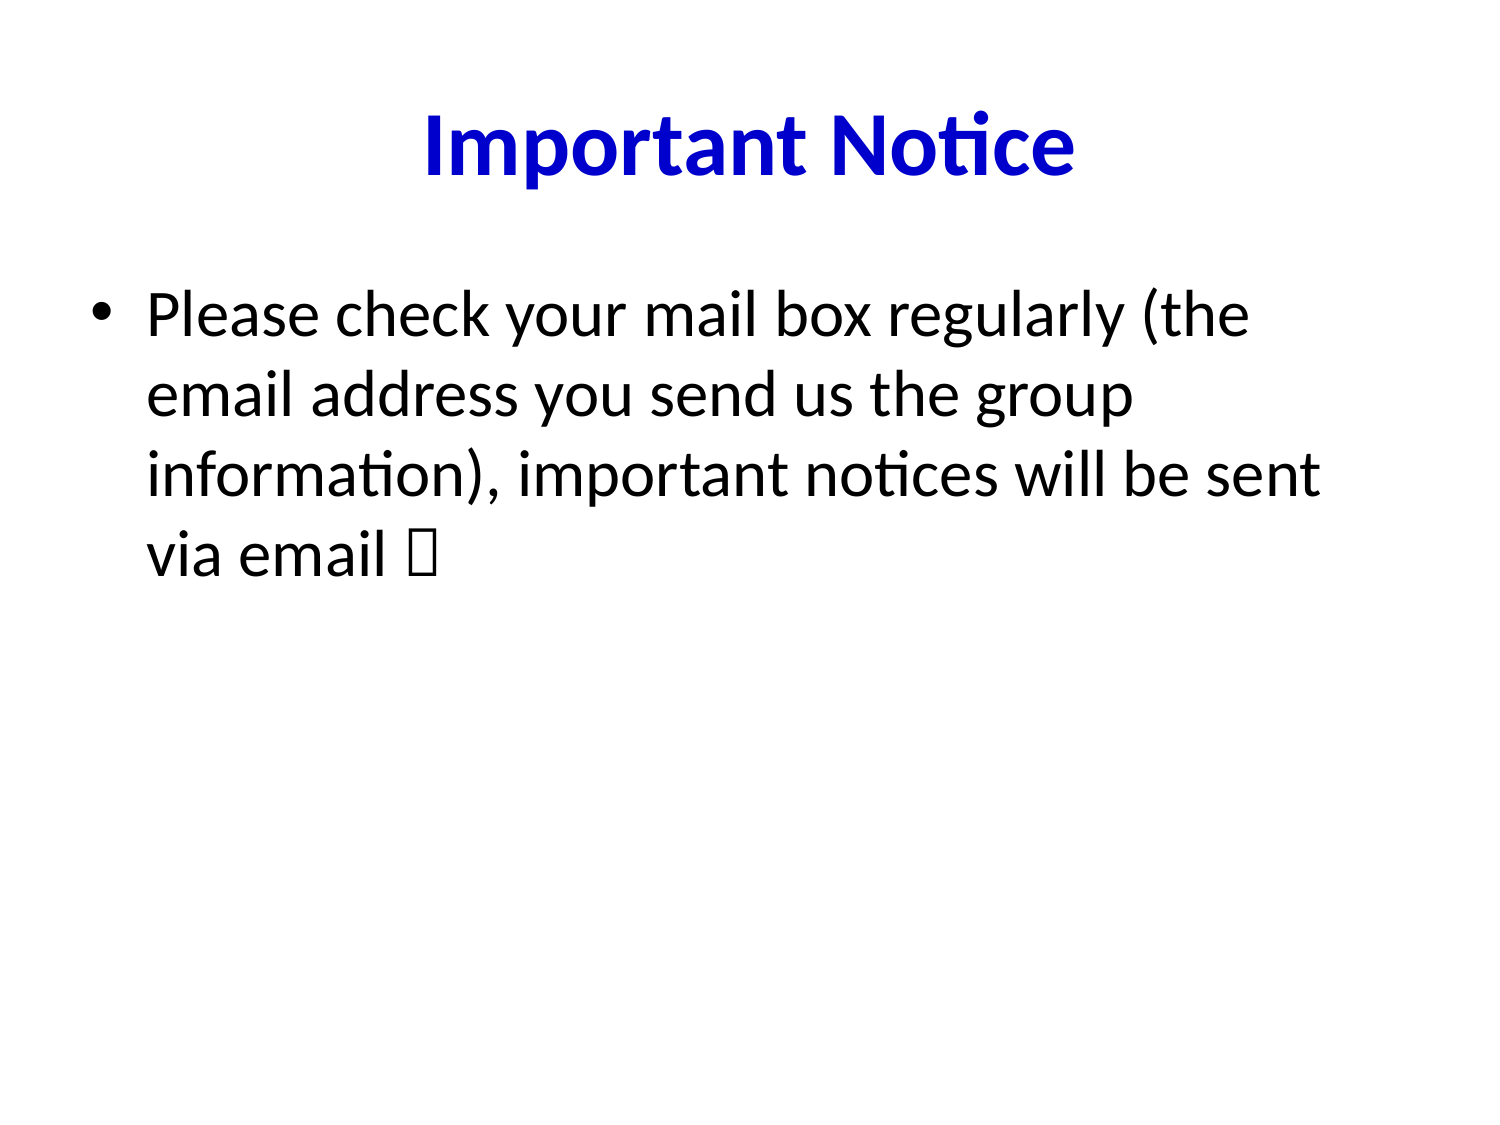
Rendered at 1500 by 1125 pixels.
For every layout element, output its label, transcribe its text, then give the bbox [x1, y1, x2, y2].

list Please check your mail box regularly (the email address you send us the group information), important notices will be sent via email  [75, 262, 1425, 1005]
title Important Notice [75, 45, 1425, 233]
